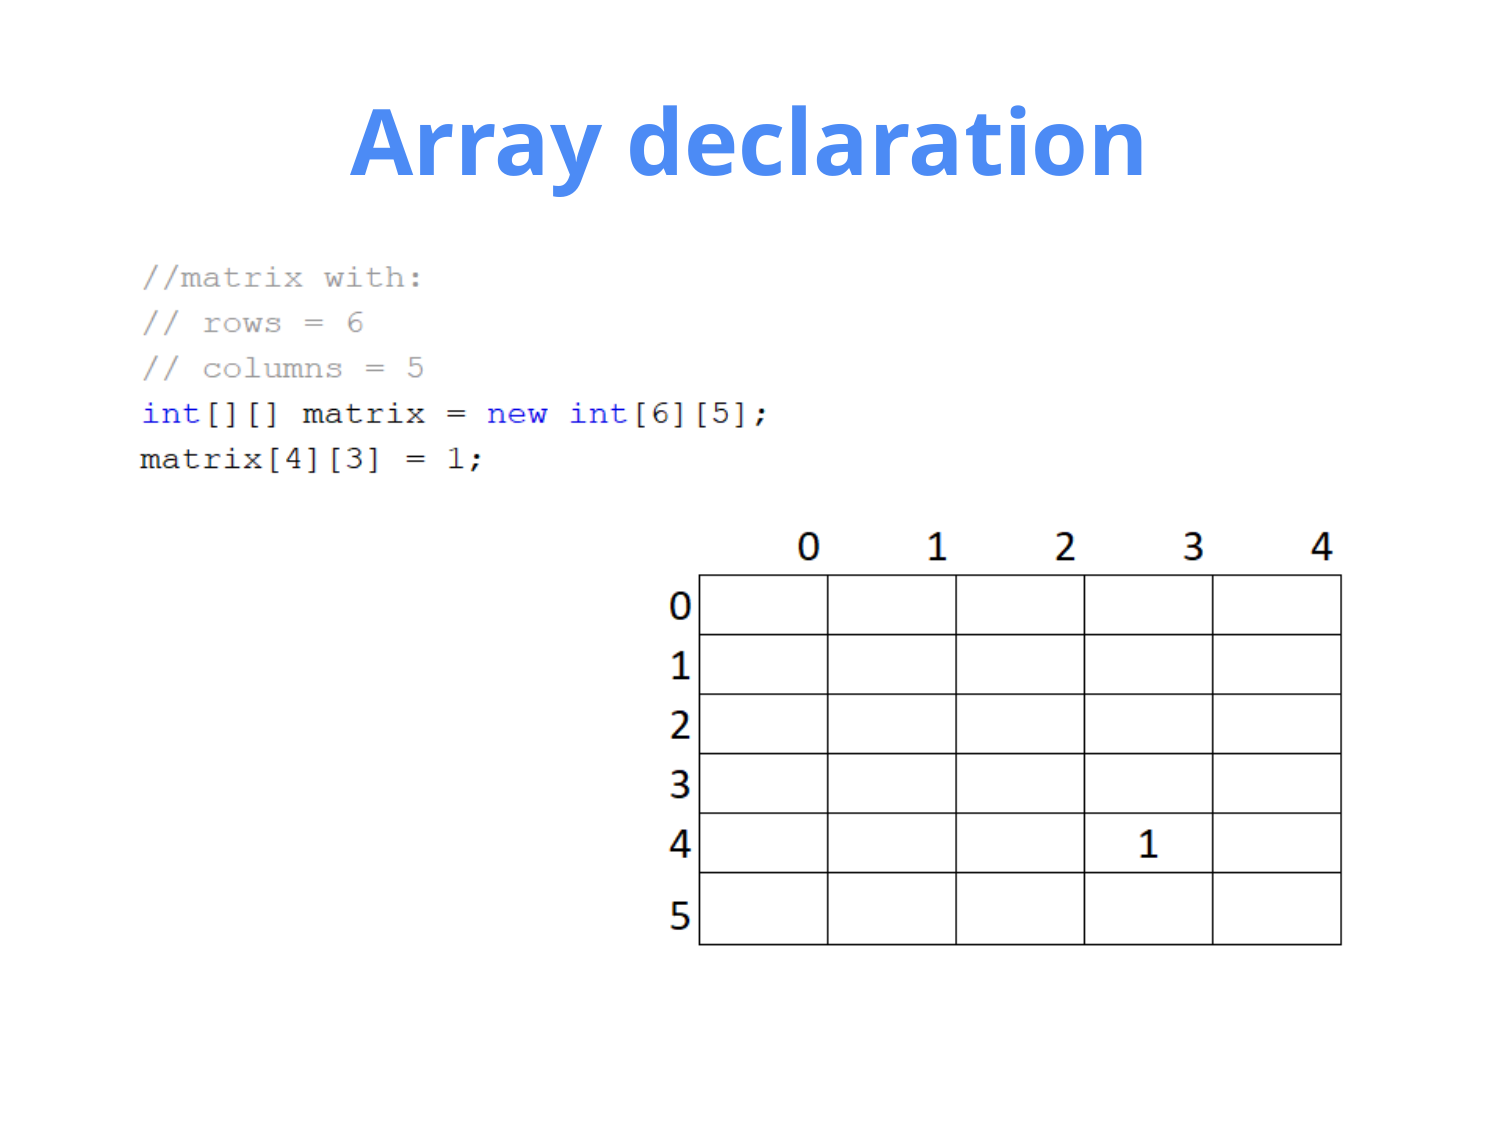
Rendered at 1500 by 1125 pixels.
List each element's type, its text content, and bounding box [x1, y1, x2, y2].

picture [652, 518, 1375, 977]
picture [105, 239, 872, 507]
title Array declaration [75, 45, 1425, 233]
